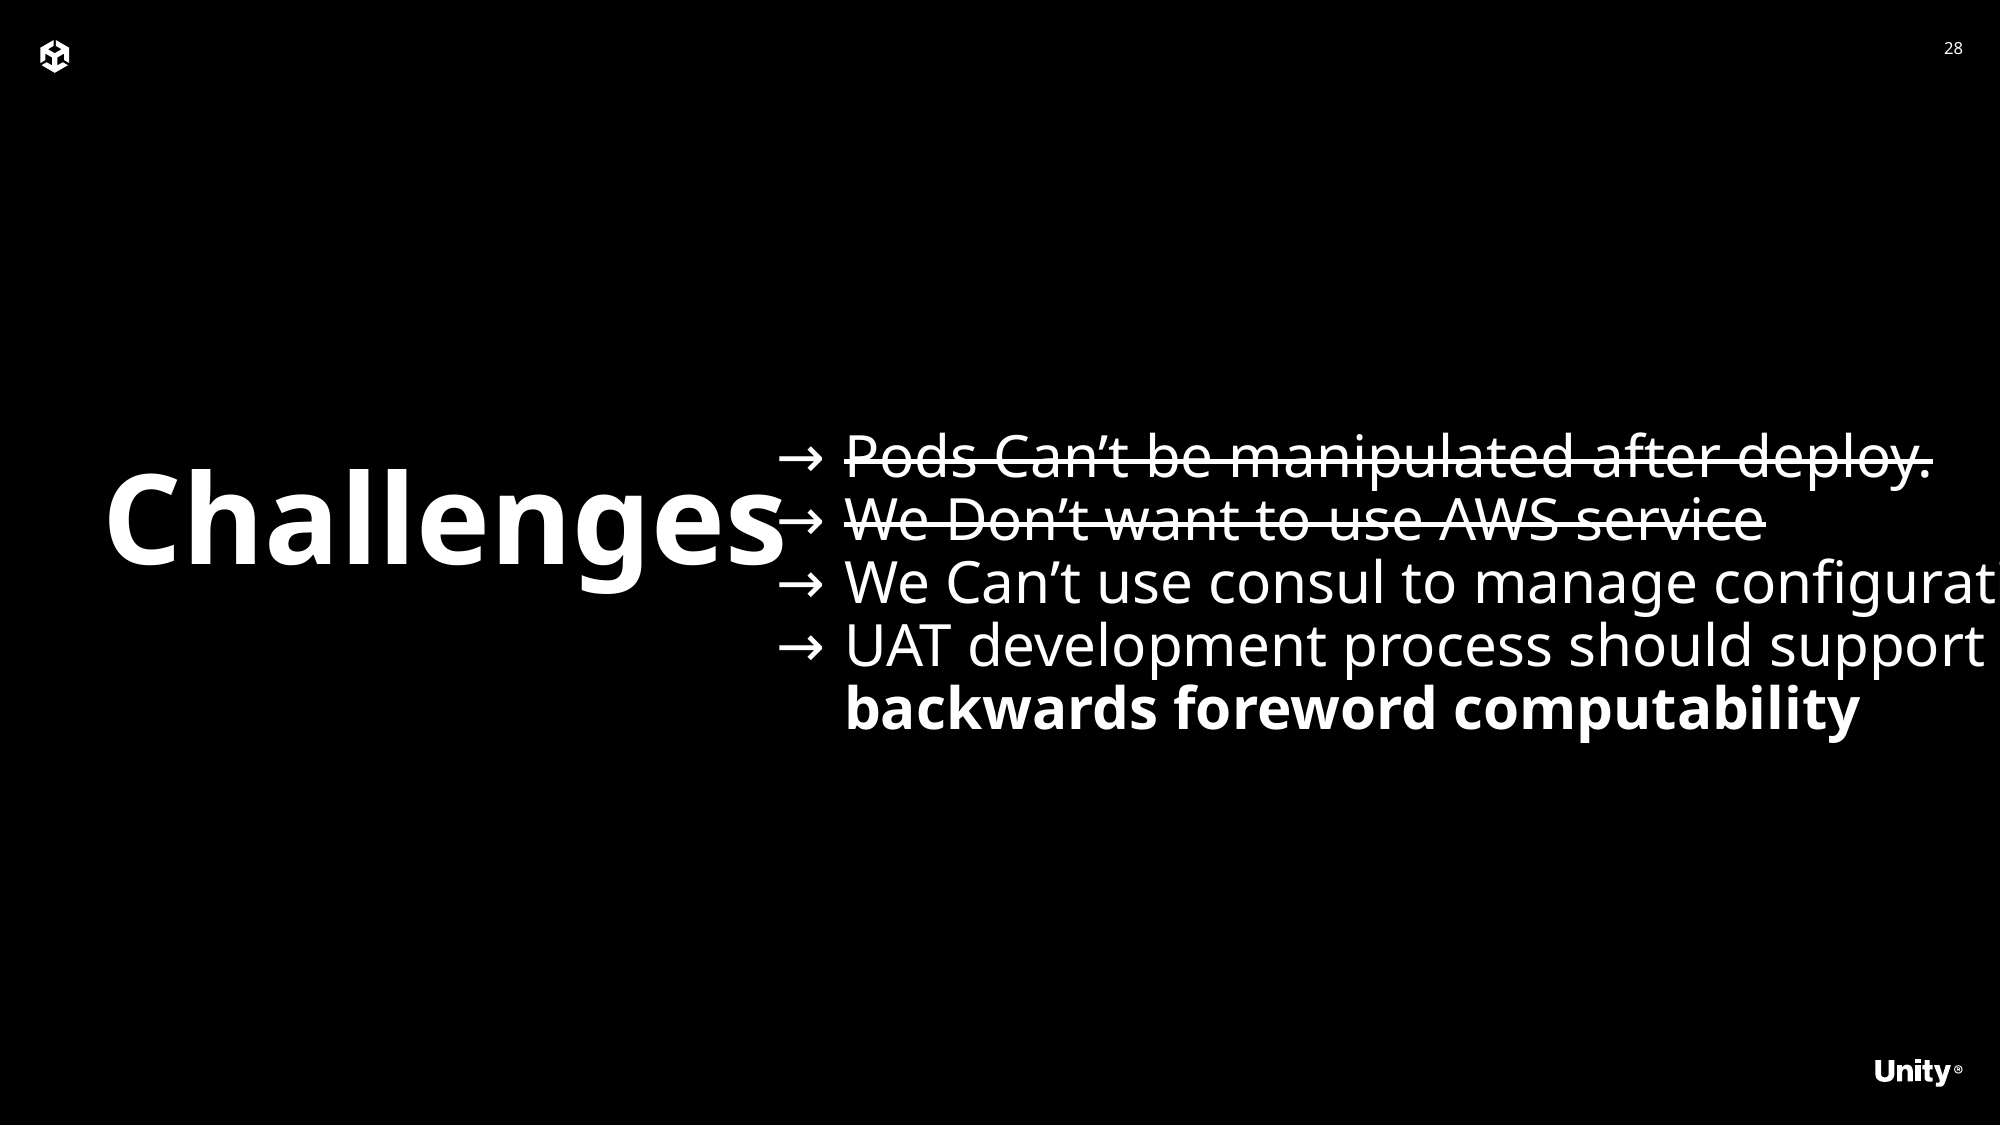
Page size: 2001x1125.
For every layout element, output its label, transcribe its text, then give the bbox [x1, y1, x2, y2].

list Pods Can’t be manipulated after deploy. We Don’t want to use AWS service We Can’t use consul to manage configuration. UAT development process should support backwards foreword computability [744, 79, 2000, 1089]
title Challenges [102, 253, 744, 823]
